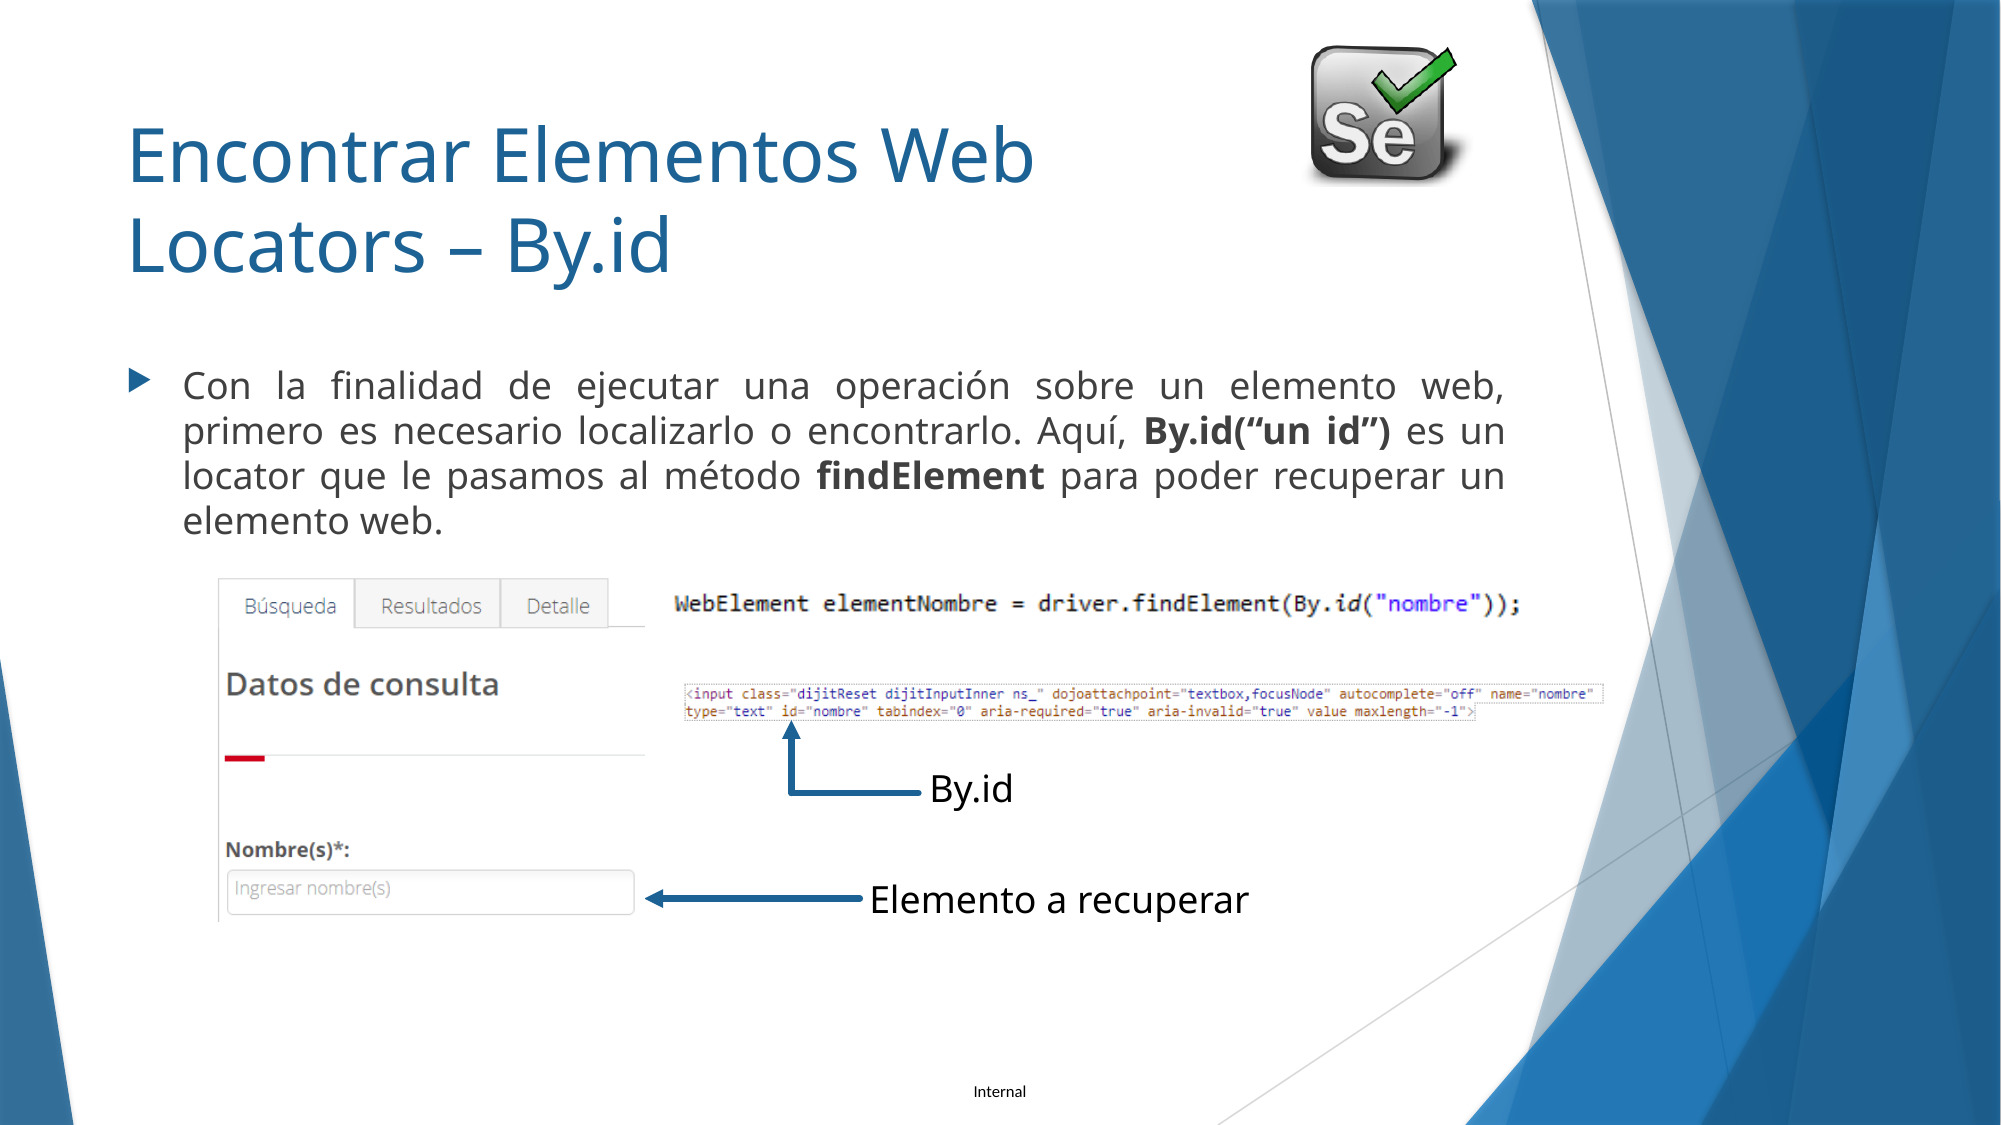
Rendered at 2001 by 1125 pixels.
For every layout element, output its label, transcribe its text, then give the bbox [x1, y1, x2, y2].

picture [193, 567, 645, 922]
list Con la finalidad de ejecutar una operación sobre un elemento web, primero es necesario localizarlo o encontrarlo. Aquí, By.id(“un id”) es un locator que le pasamos al método findElement para poder recuperar un elemento web. [111, 354, 1522, 992]
picture [681, 683, 1605, 721]
picture [1292, 35, 1480, 187]
title Encontrar Elementos Web Locators – By.id [111, 99, 1522, 317]
text_box By.id [914, 757, 1030, 818]
picture [661, 564, 1541, 633]
text_box Elemento a recuperar [854, 868, 1265, 928]
